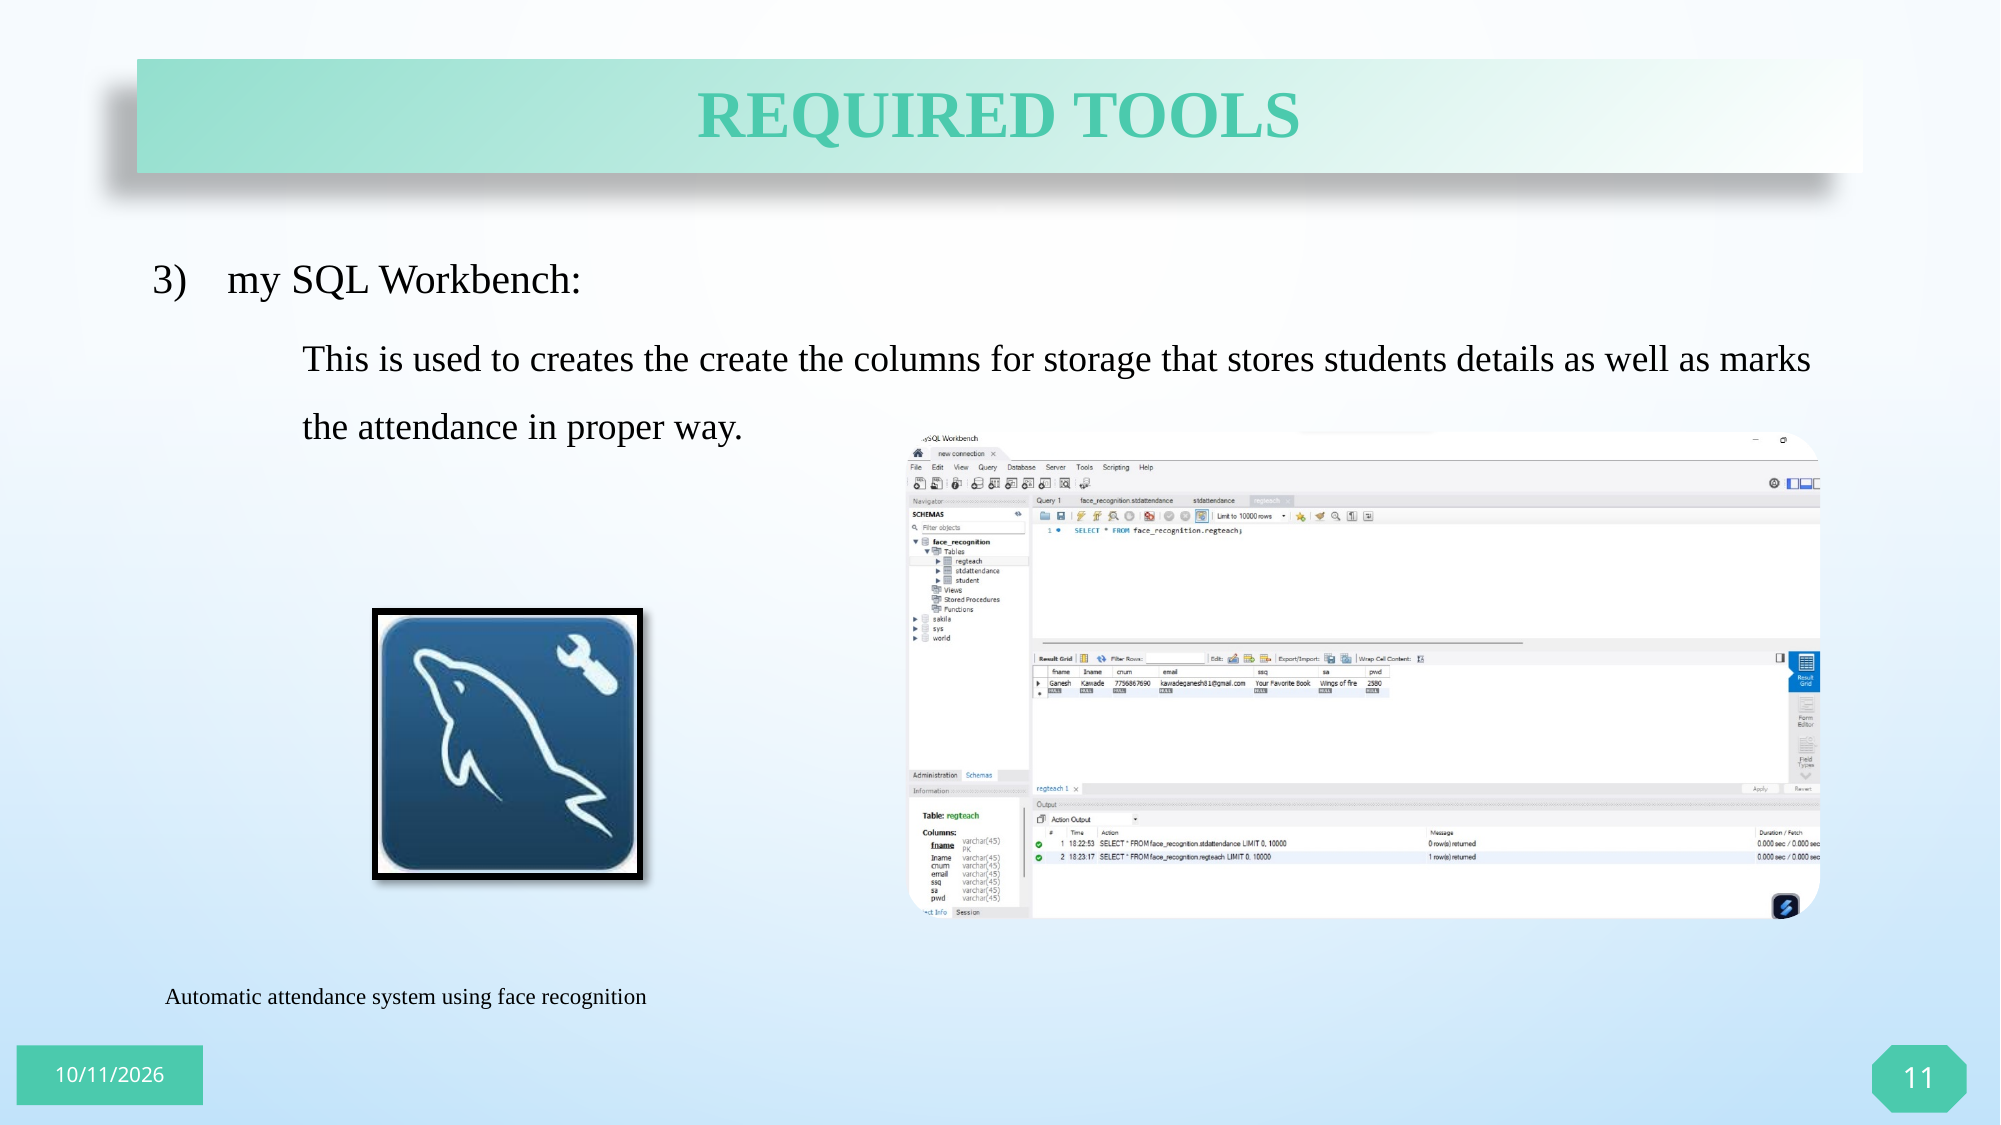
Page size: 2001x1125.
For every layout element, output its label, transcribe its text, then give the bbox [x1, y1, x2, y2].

footer Automatic attendance system using face recognition [149, 965, 1245, 1025]
title Required tools [137, 59, 1863, 173]
list my SQL Workbench: This is used to creates the create the columns for storage that stores students details as well as marks the attendance in proper way. [137, 219, 1863, 1014]
slide_number 11 [1872, 1045, 1967, 1113]
picture [0, 0, 2000, 1125]
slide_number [16, 1045, 203, 1106]
